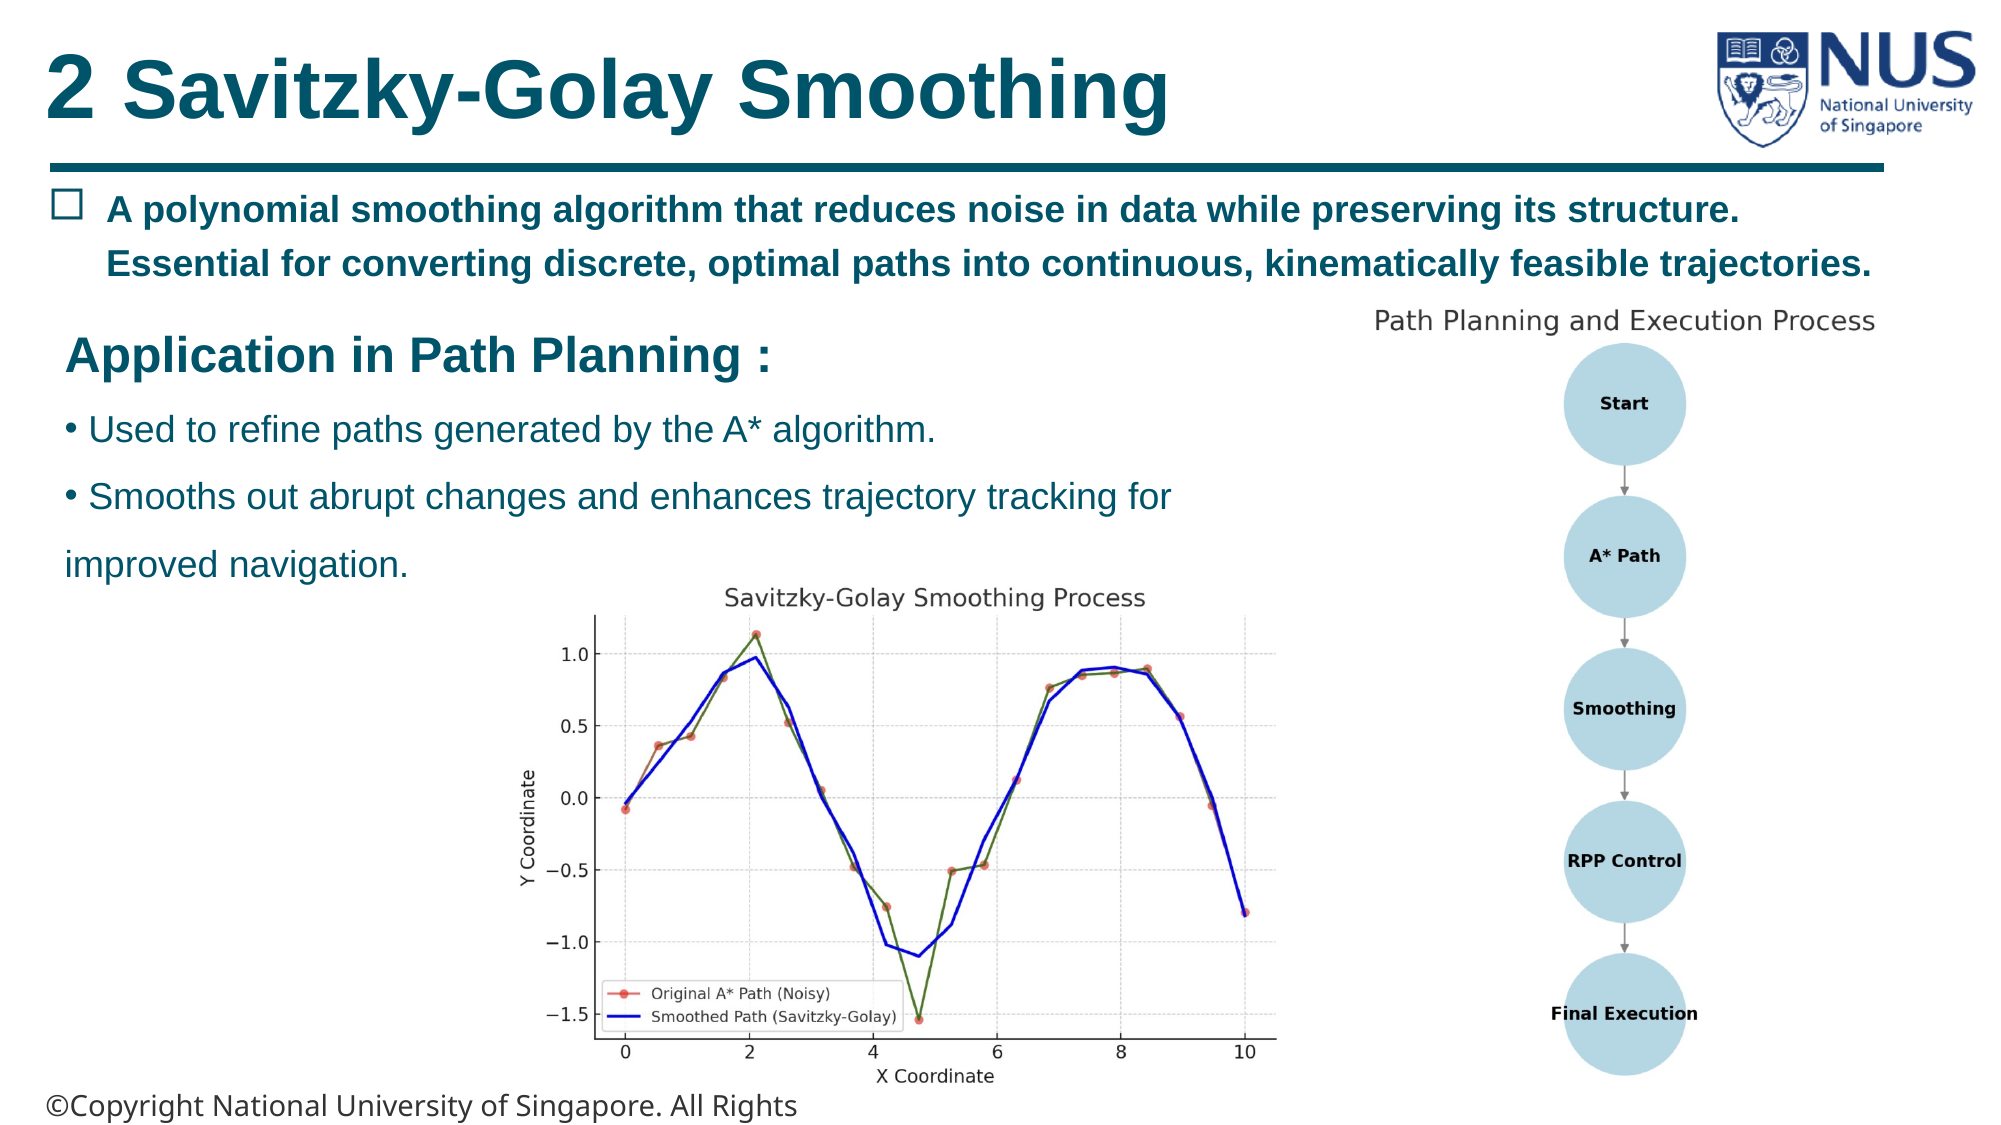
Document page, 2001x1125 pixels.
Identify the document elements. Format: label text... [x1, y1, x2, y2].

picture [1370, 302, 1884, 1080]
text_box A polynomial smoothing algorithm that reduces noise in data while preserving its structure. Essential for converting discrete, optimal paths into continuous, kinematically feasible trajectories. [91, 168, 1972, 292]
text_box 2 Savitzky-Golay Smoothing [30, 19, 1699, 145]
text_box ©Copyright National University of Singapore. All Rights Reserved. [30, 1080, 889, 1125]
picture [519, 585, 1281, 1089]
picture [1699, 0, 2000, 169]
picture [49, 185, 85, 222]
text_box [50, 163, 1699, 172]
text_box Application in Path Planning : Used to refine paths generated by the A* algorithm. Smooths out abrupt changes and enhances trajectory tracking for improved navigation. [49, 303, 1272, 637]
